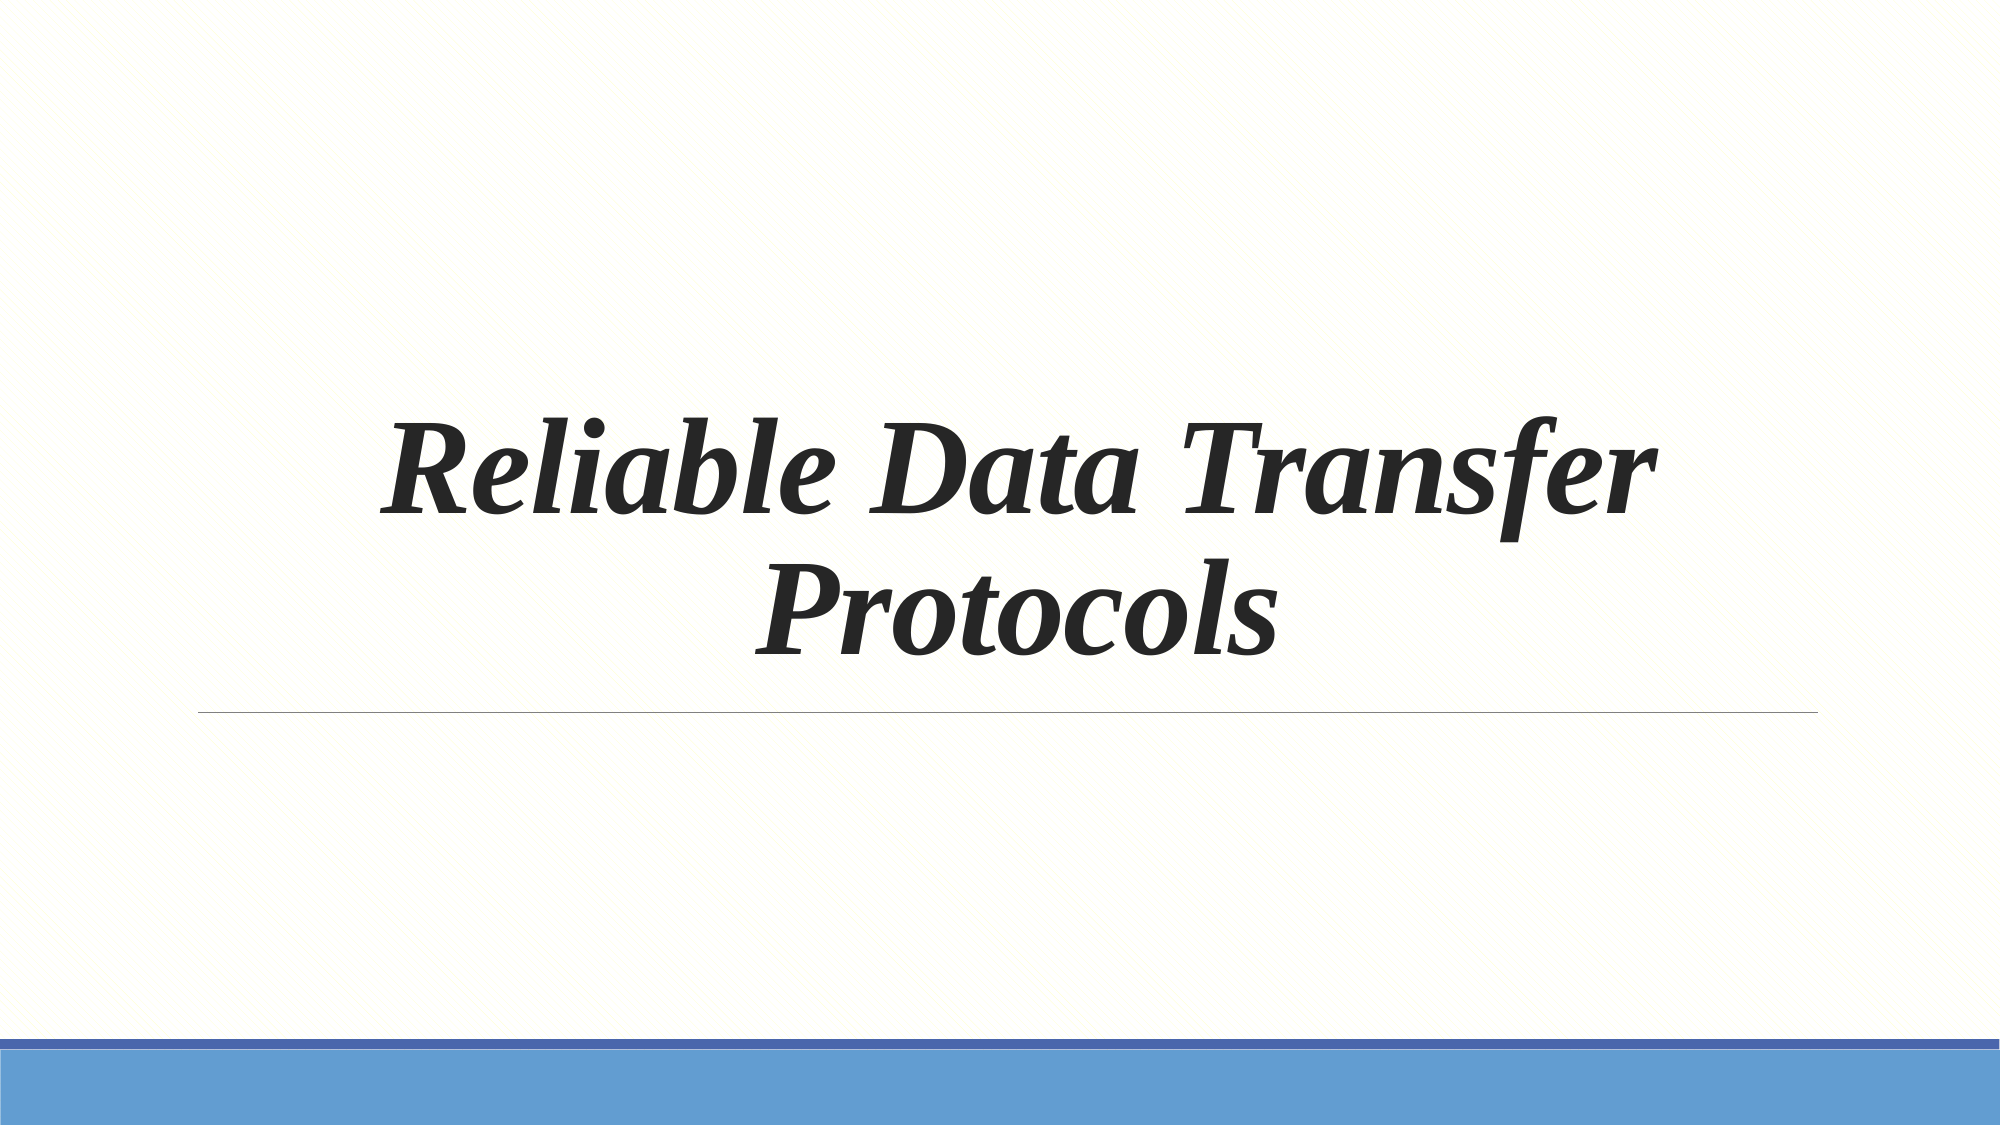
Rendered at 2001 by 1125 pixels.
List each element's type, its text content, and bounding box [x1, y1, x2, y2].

title Reliable Data Transfer Protocols [268, 298, 1769, 690]
